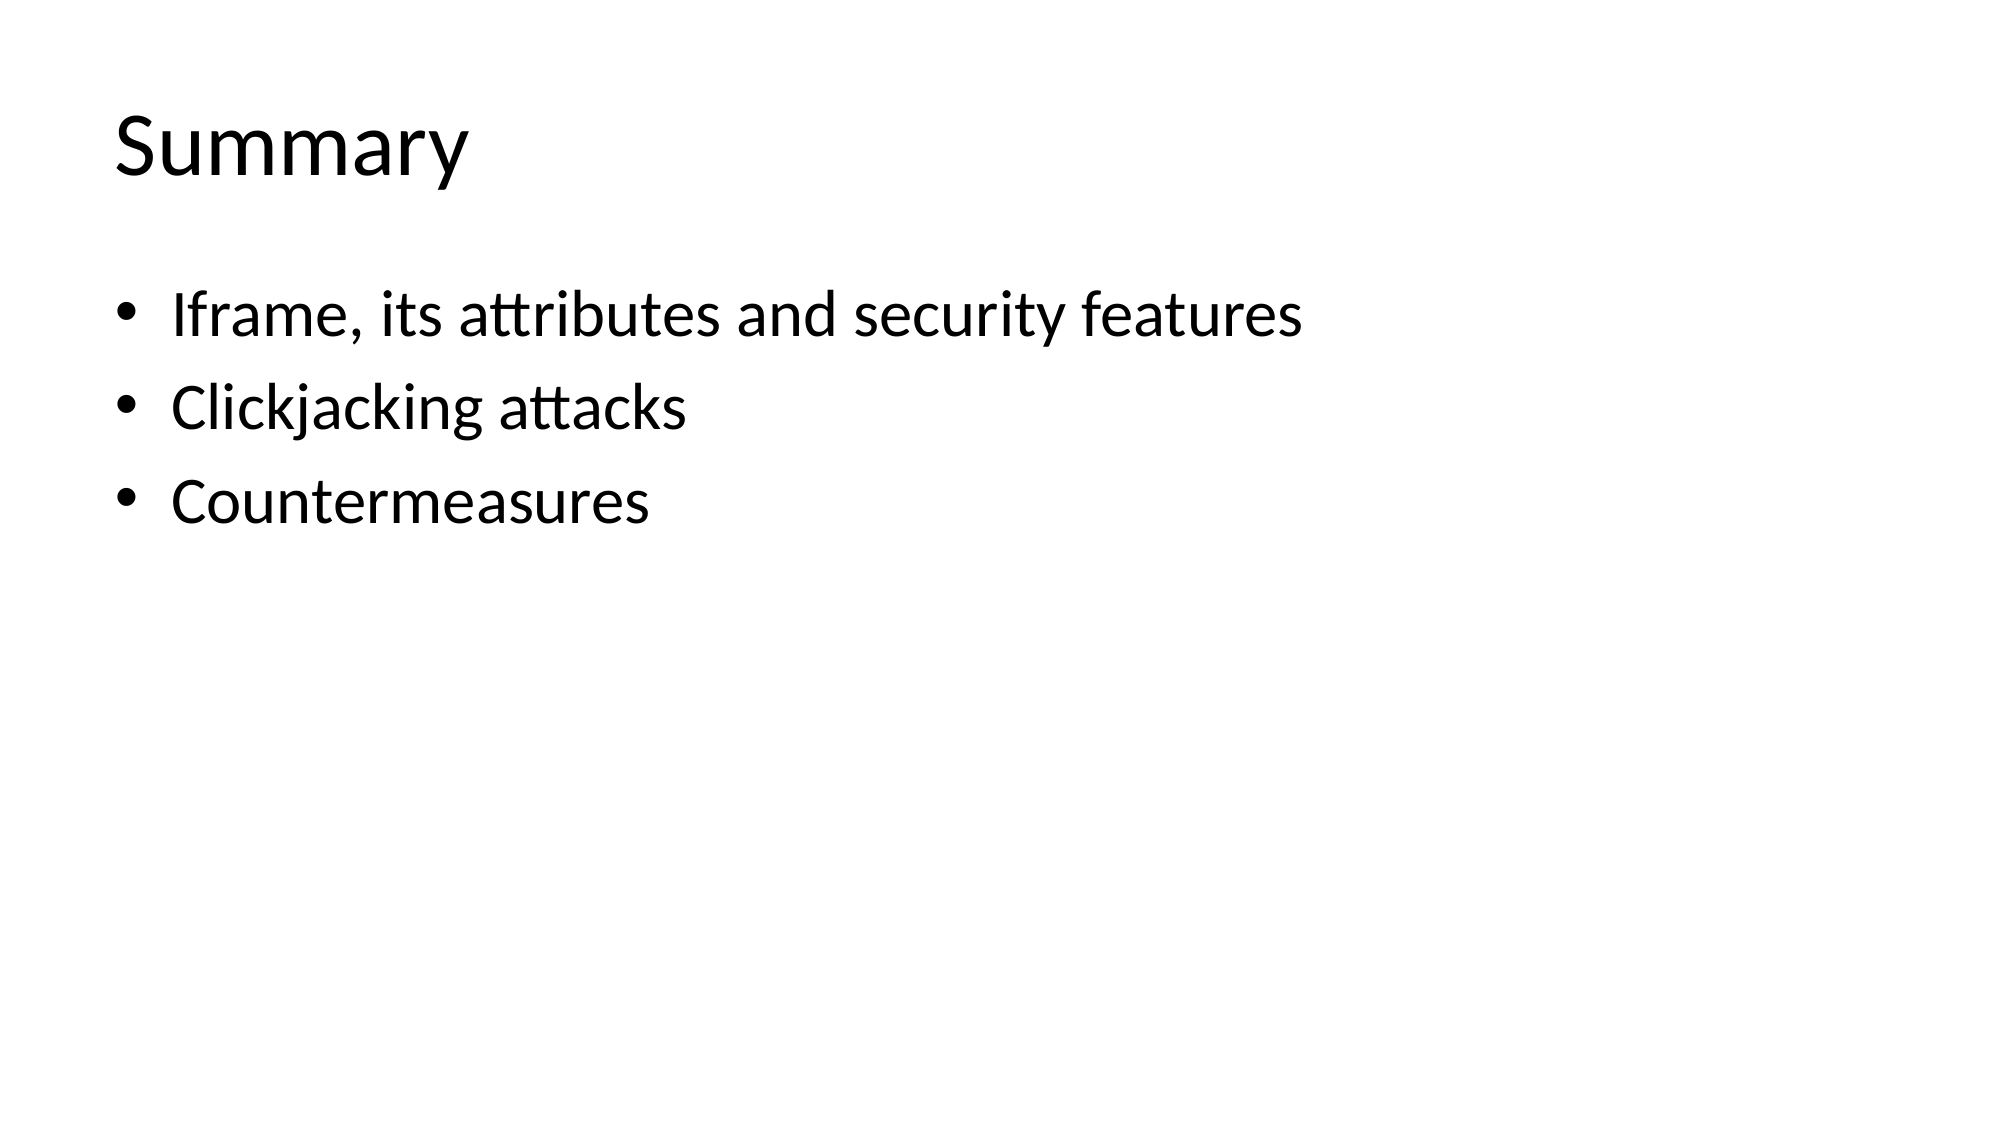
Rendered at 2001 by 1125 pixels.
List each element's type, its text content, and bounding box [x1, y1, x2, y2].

title Summary [99, 45, 1900, 233]
list Iframe, its attributes and security features Clickjacking attacks Countermeasures [99, 262, 1900, 1005]
